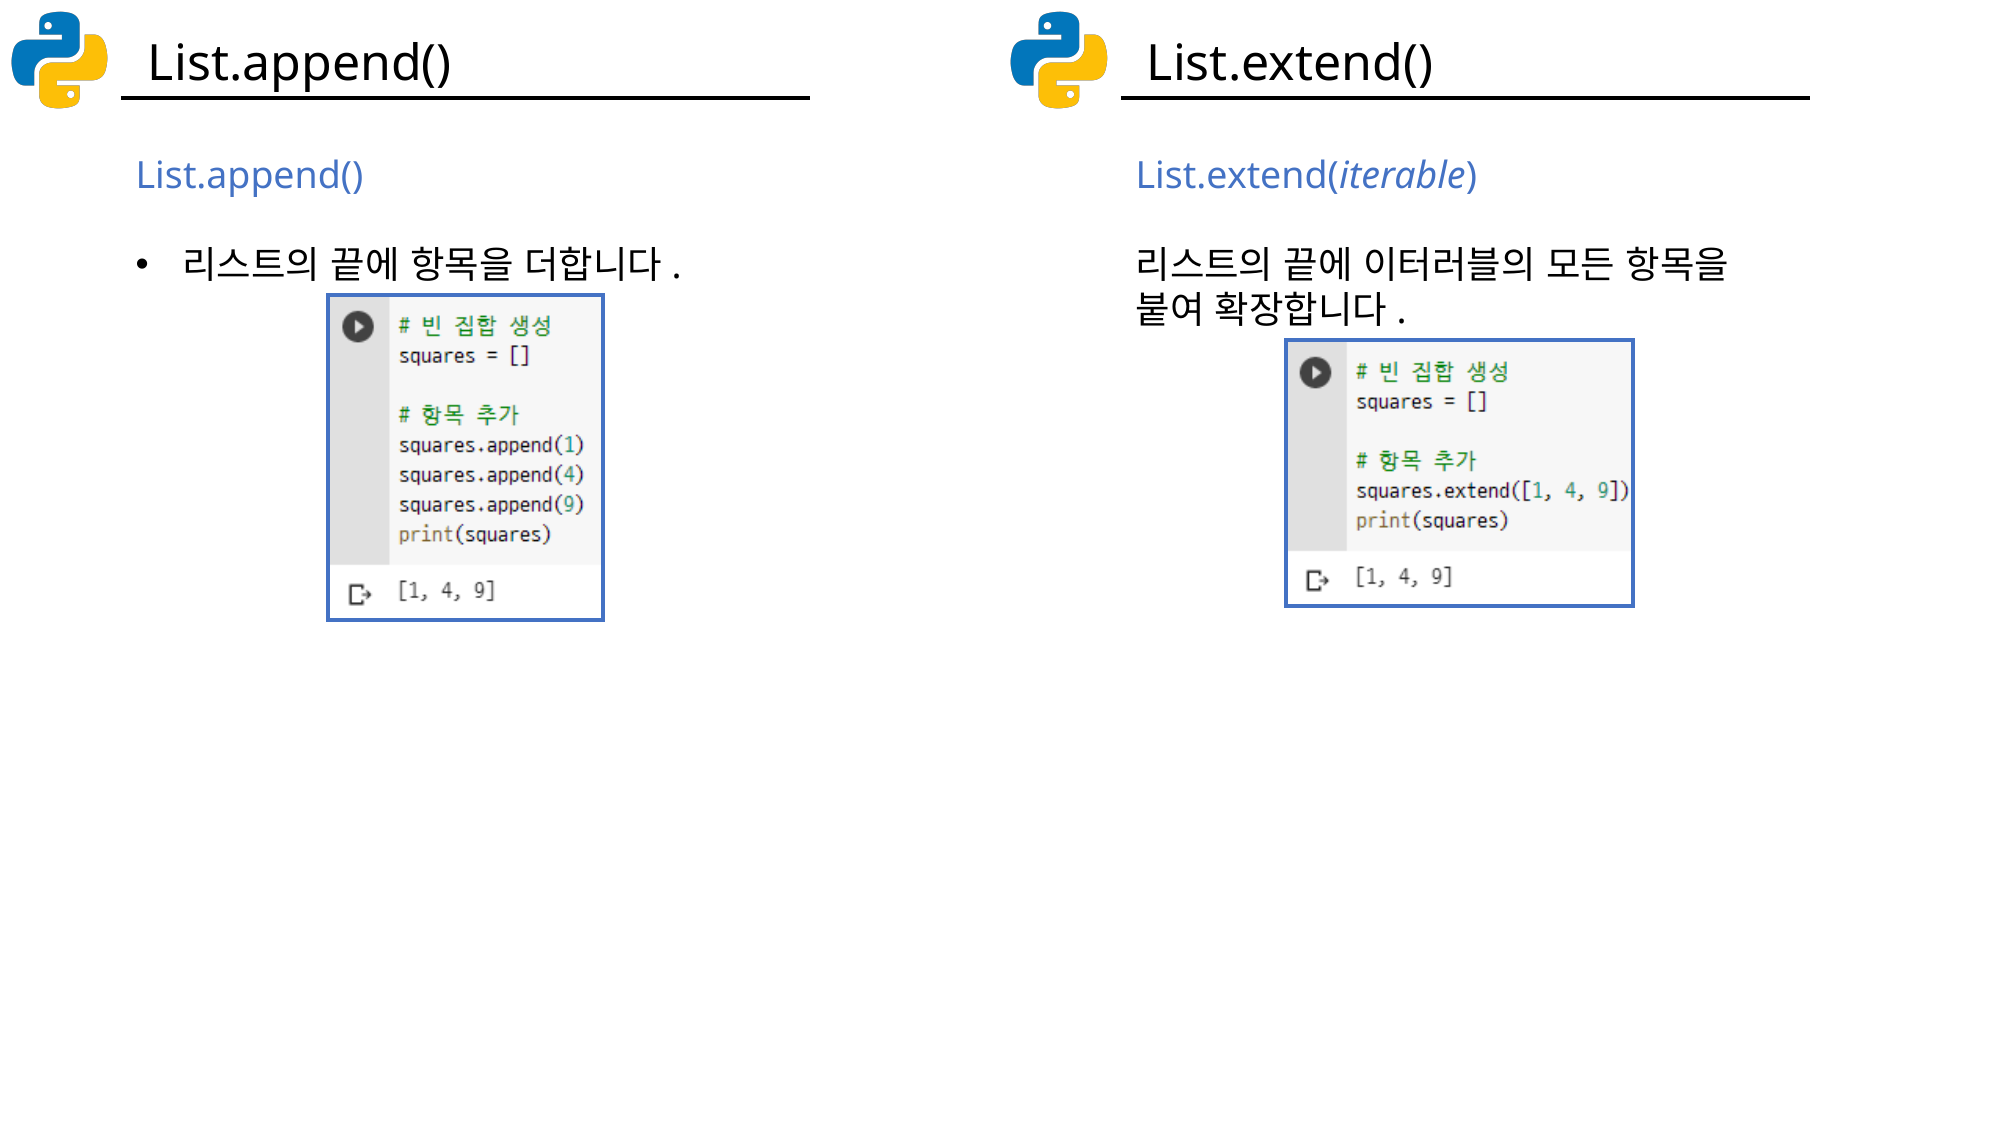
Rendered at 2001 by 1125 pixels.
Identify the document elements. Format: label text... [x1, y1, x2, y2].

text_box List.extend(iterable) 리스트의 끝에 이터러블의 모든 항목을 붙여 확장합니다. [1120, 143, 1810, 339]
text_box List.append() 리스트의 끝에 항목을 더합니다. [120, 143, 810, 294]
picture [1286, 340, 1634, 606]
picture [0, 0, 121, 121]
text_box List.append() [133, 22, 468, 96]
picture [999, 0, 1121, 121]
picture [327, 294, 603, 620]
text_box List.extend() [1132, 22, 1449, 96]
